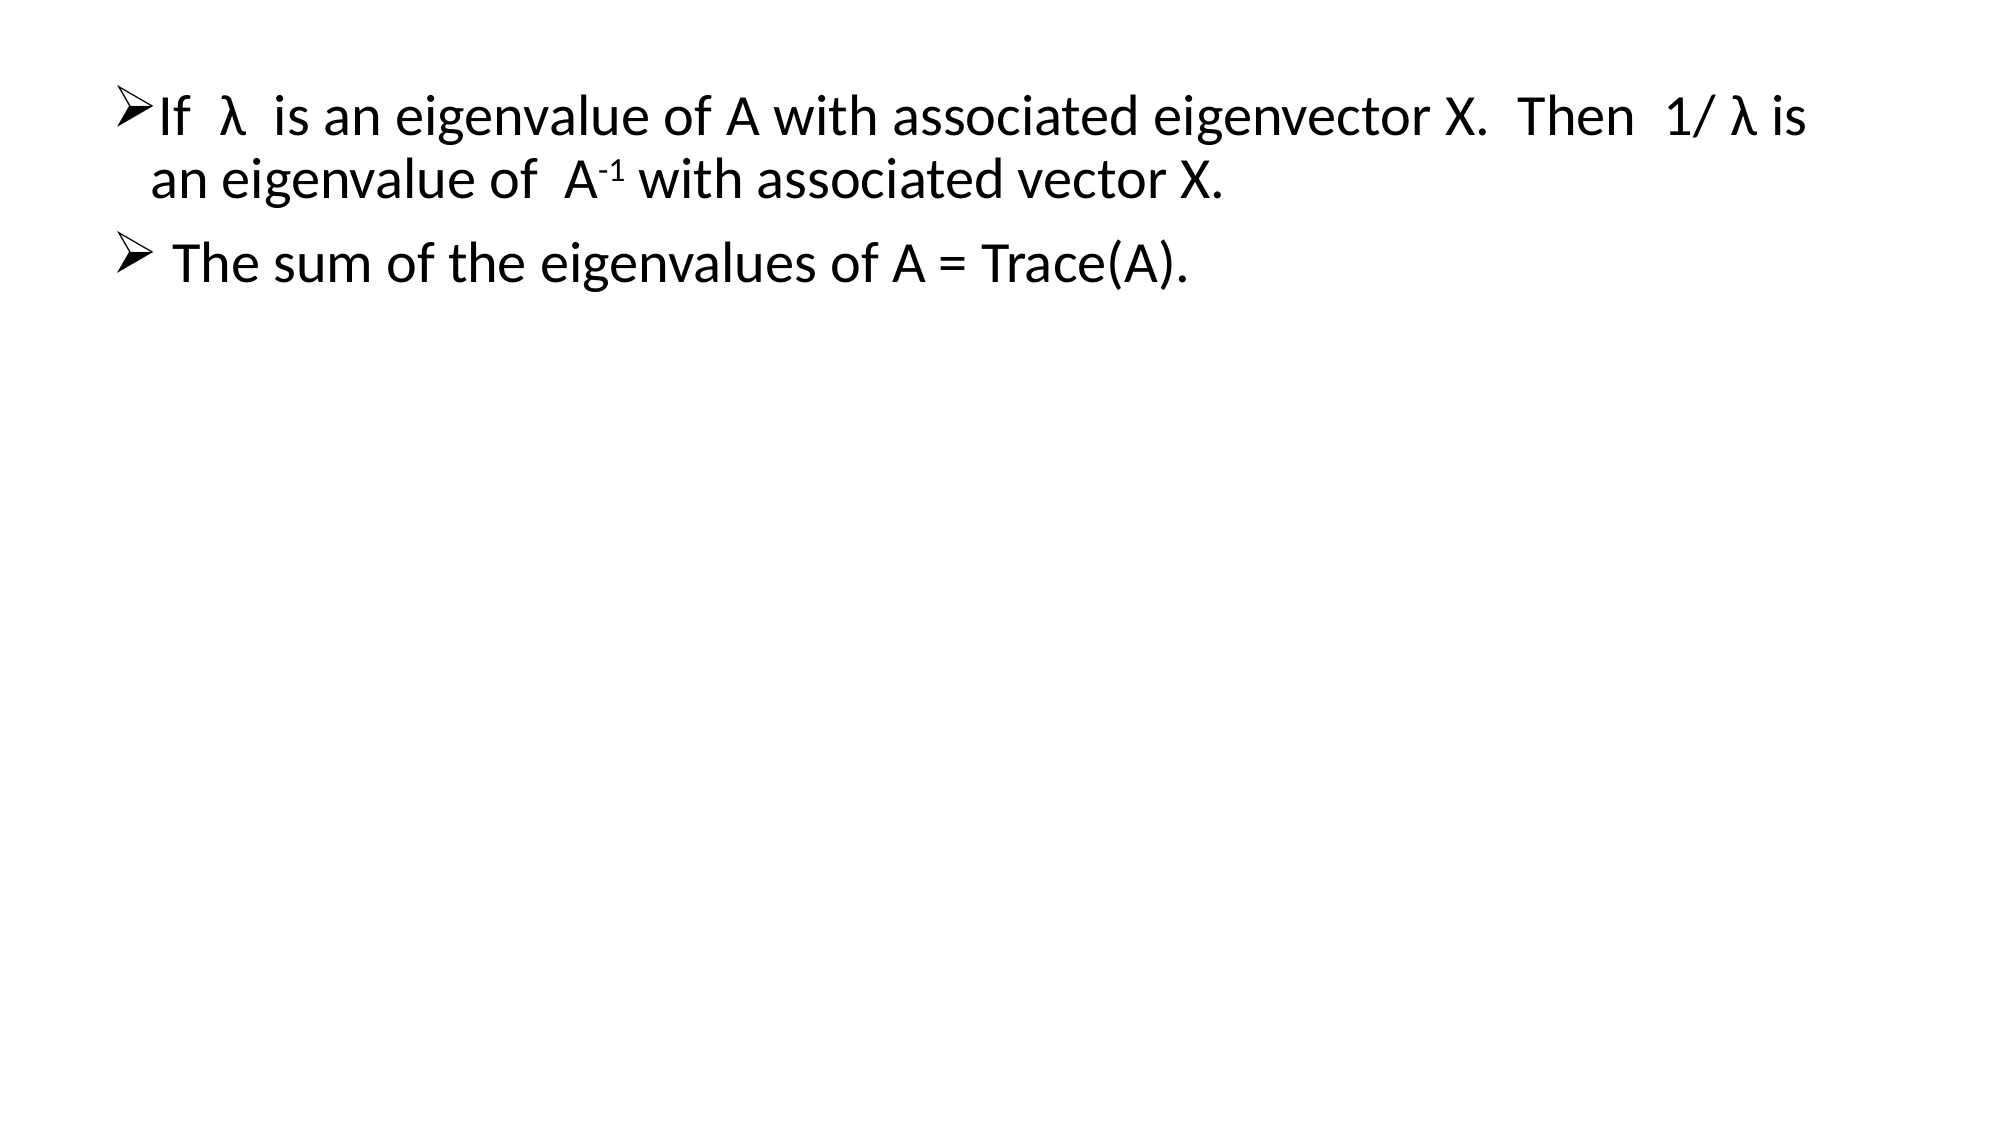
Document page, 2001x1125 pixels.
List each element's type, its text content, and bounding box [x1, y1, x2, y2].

list If λ is an eigenvalue of A with associated eigenvector X. Then 1/ λ is an eigenvalue of A-1 with associated vector X. The sum of the eigenvalues of A = Trace(A). [97, 77, 1823, 792]
